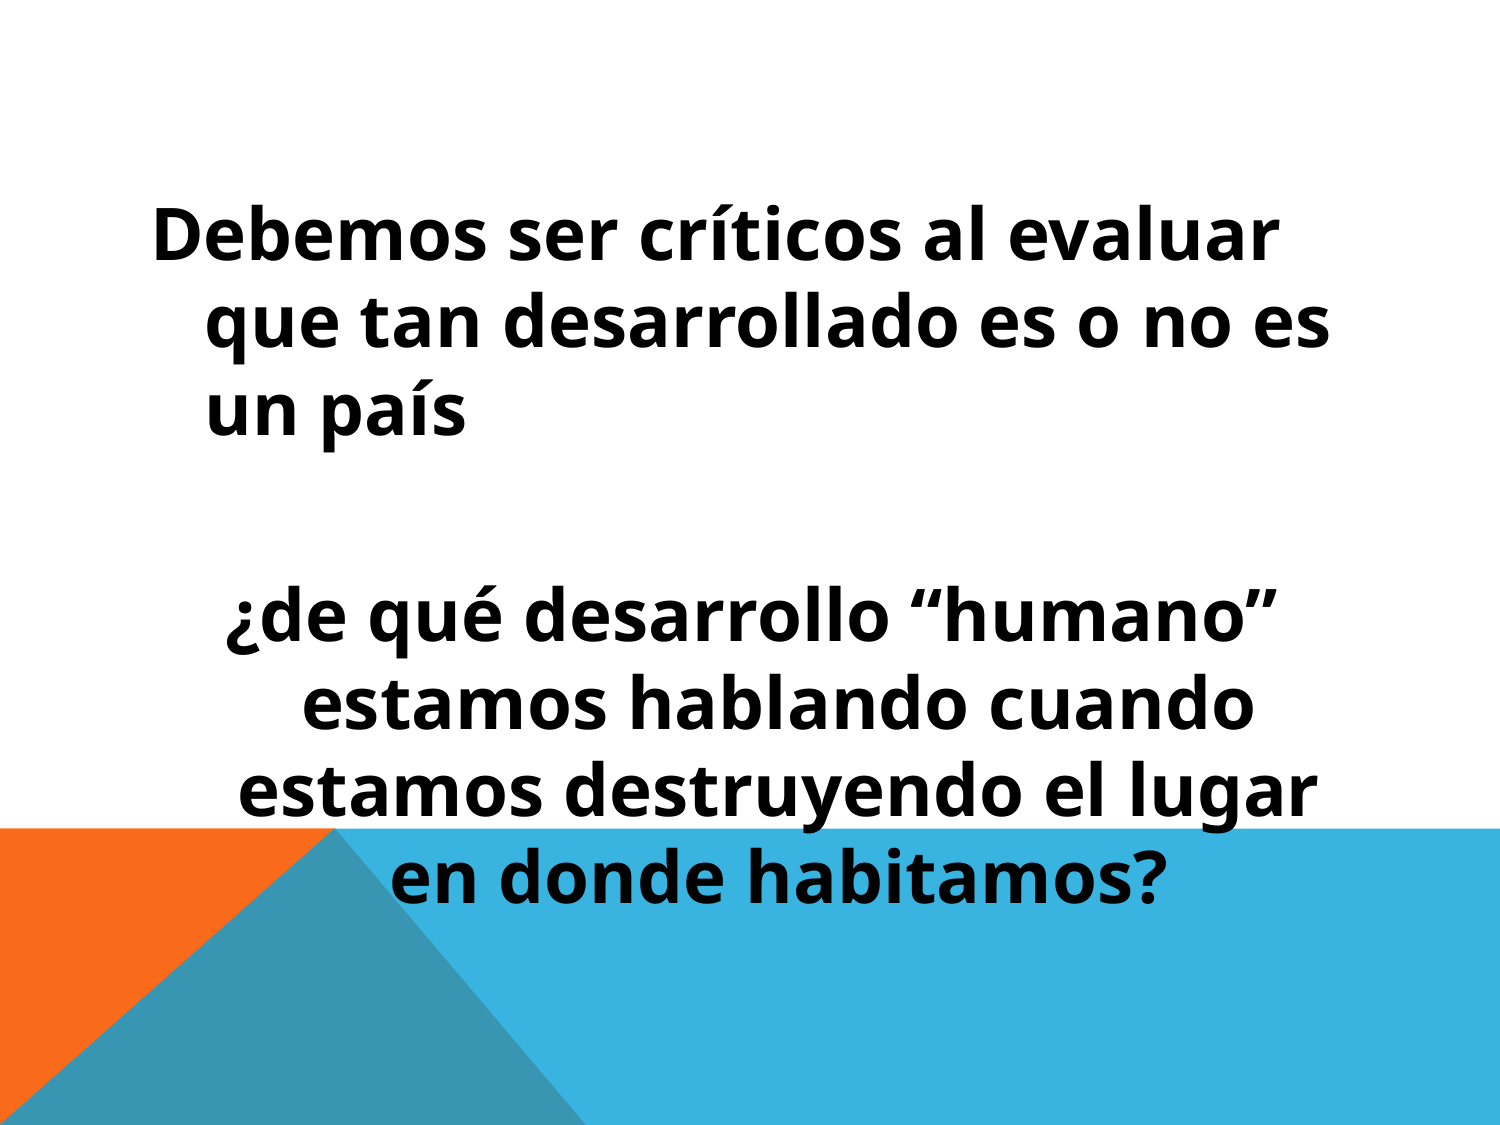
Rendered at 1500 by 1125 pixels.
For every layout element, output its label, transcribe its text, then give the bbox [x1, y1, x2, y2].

list Debemos ser críticos al evaluar que tan desarrollado es o no es un país ¿de qué desarrollo “humano” estamos hablando cuando estamos destruyendo el lugar en donde habitamos? [135, 180, 1369, 929]
